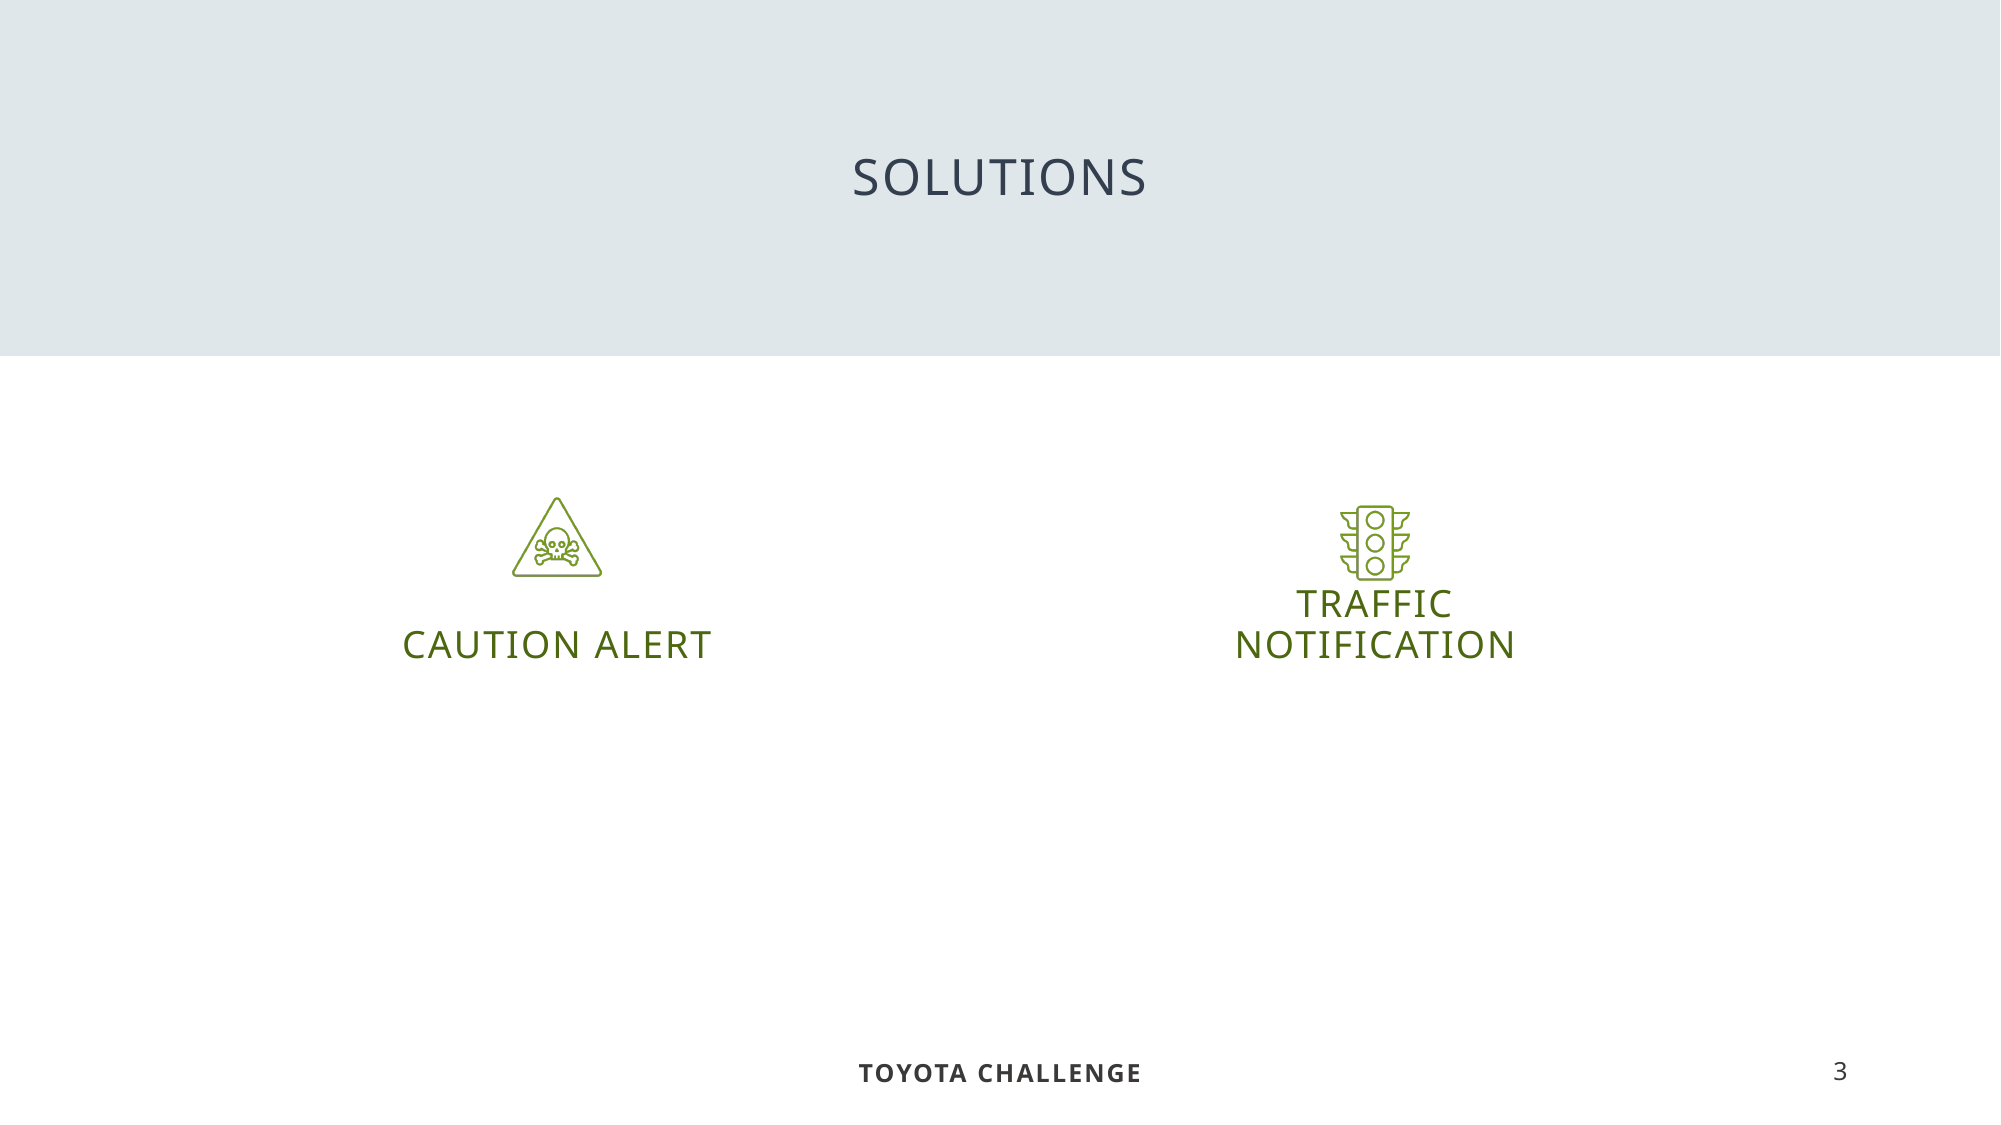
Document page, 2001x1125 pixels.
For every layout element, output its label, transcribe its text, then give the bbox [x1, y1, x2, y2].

footer TOYOTA CHALLENGE [662, 1042, 1338, 1103]
title SOLUTIONS [137, 98, 1863, 262]
picture [1325, 493, 1425, 593]
list TRAFFIC NOTIFICATION [1140, 593, 1611, 674]
picture [507, 487, 607, 587]
slide_number 3 [1412, 1042, 1863, 1103]
list CAUTION ALERT [364, 593, 750, 674]
